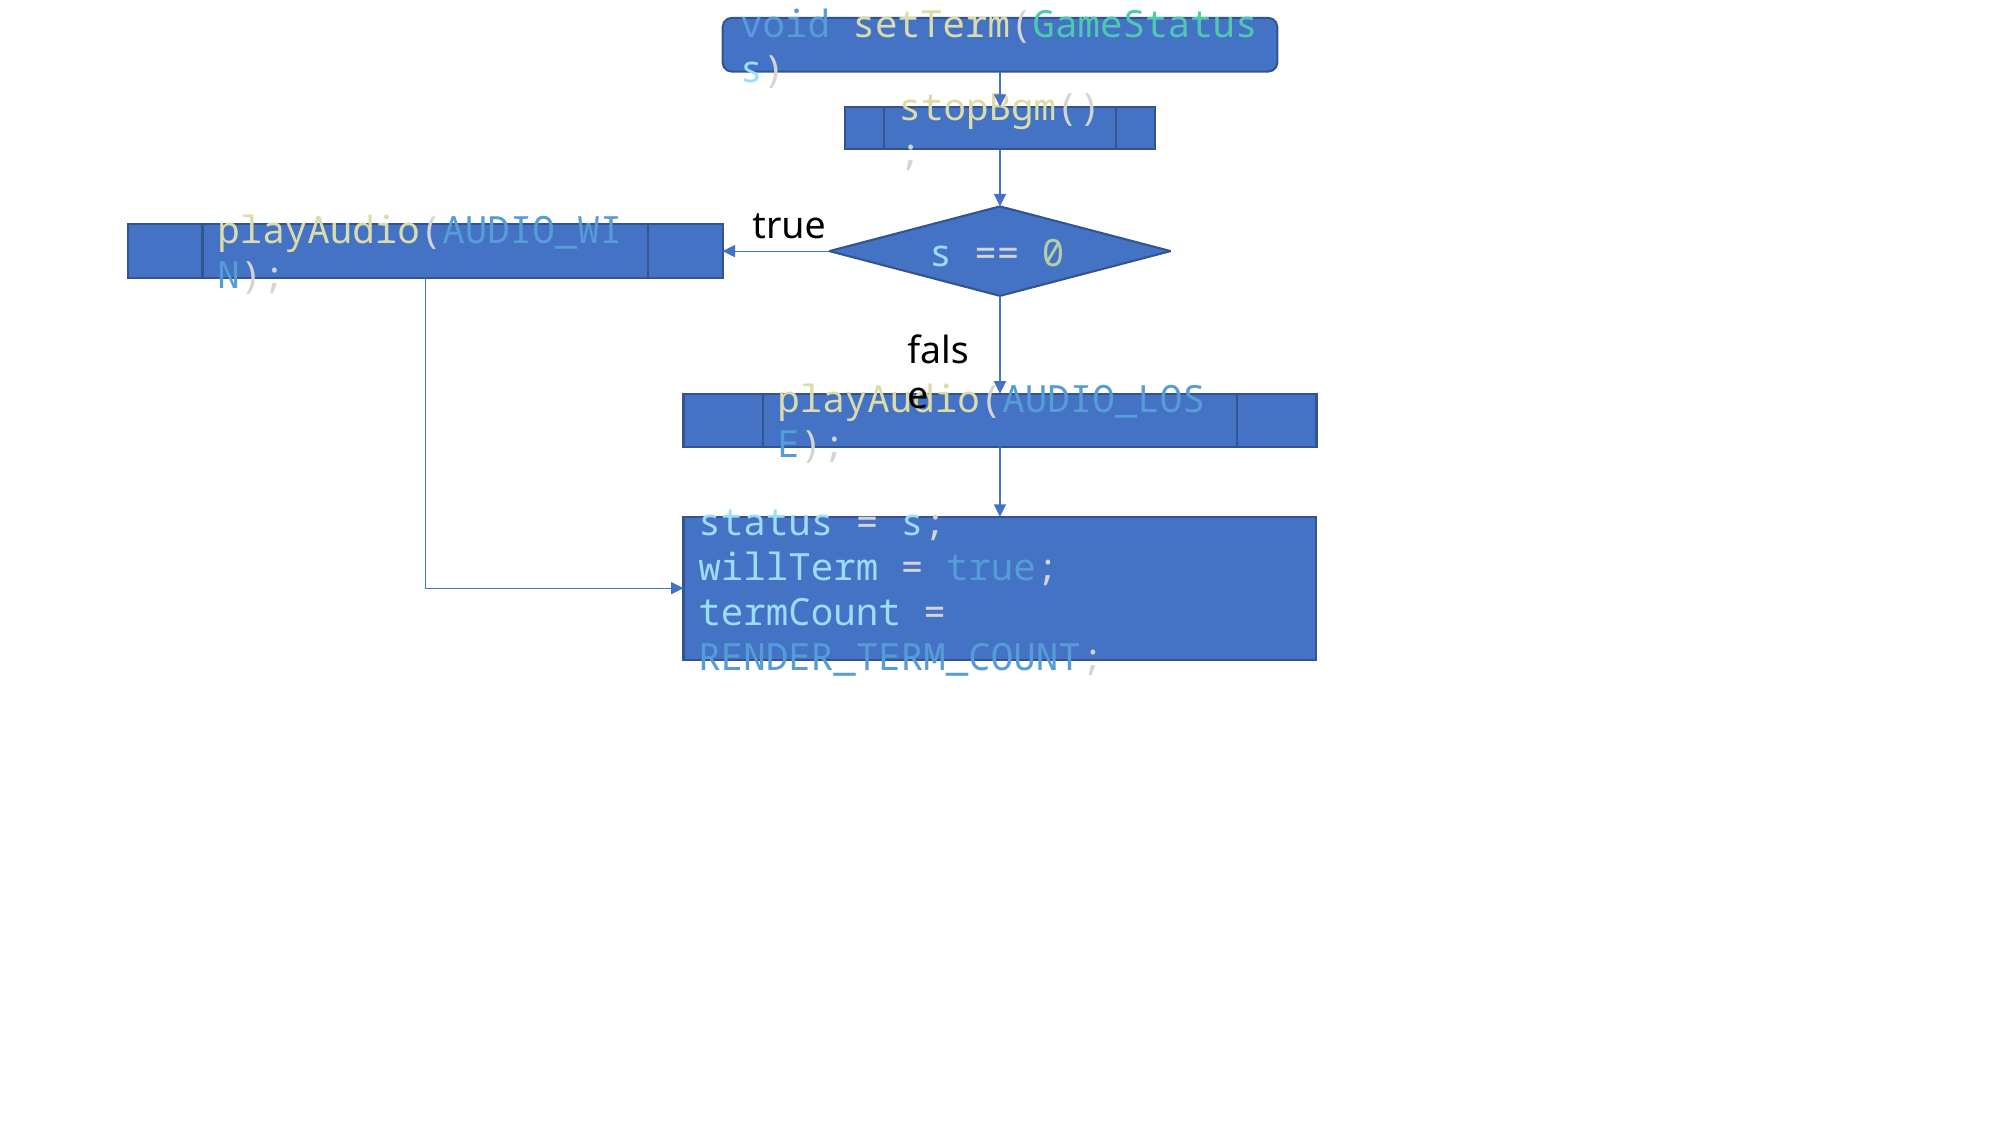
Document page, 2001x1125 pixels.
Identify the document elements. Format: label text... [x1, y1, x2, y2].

text_box false [892, 318, 1000, 424]
text_box stopBgm(); [844, 106, 1156, 150]
text_box s == 0 [832, 205, 1171, 297]
text_box playAudio(AUDIO_LOSE); [710, 393, 1318, 448]
text_box status = s; willTerm = true; termCount = RENDER_TERM_COUNT; [682, 516, 1317, 661]
text_box playAudio(AUDIO_WIN); [127, 223, 724, 279]
text_box void setTerm(GameStatus s) [721, 16, 1279, 73]
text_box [399, 304, 710, 563]
text_box true [737, 193, 846, 253]
